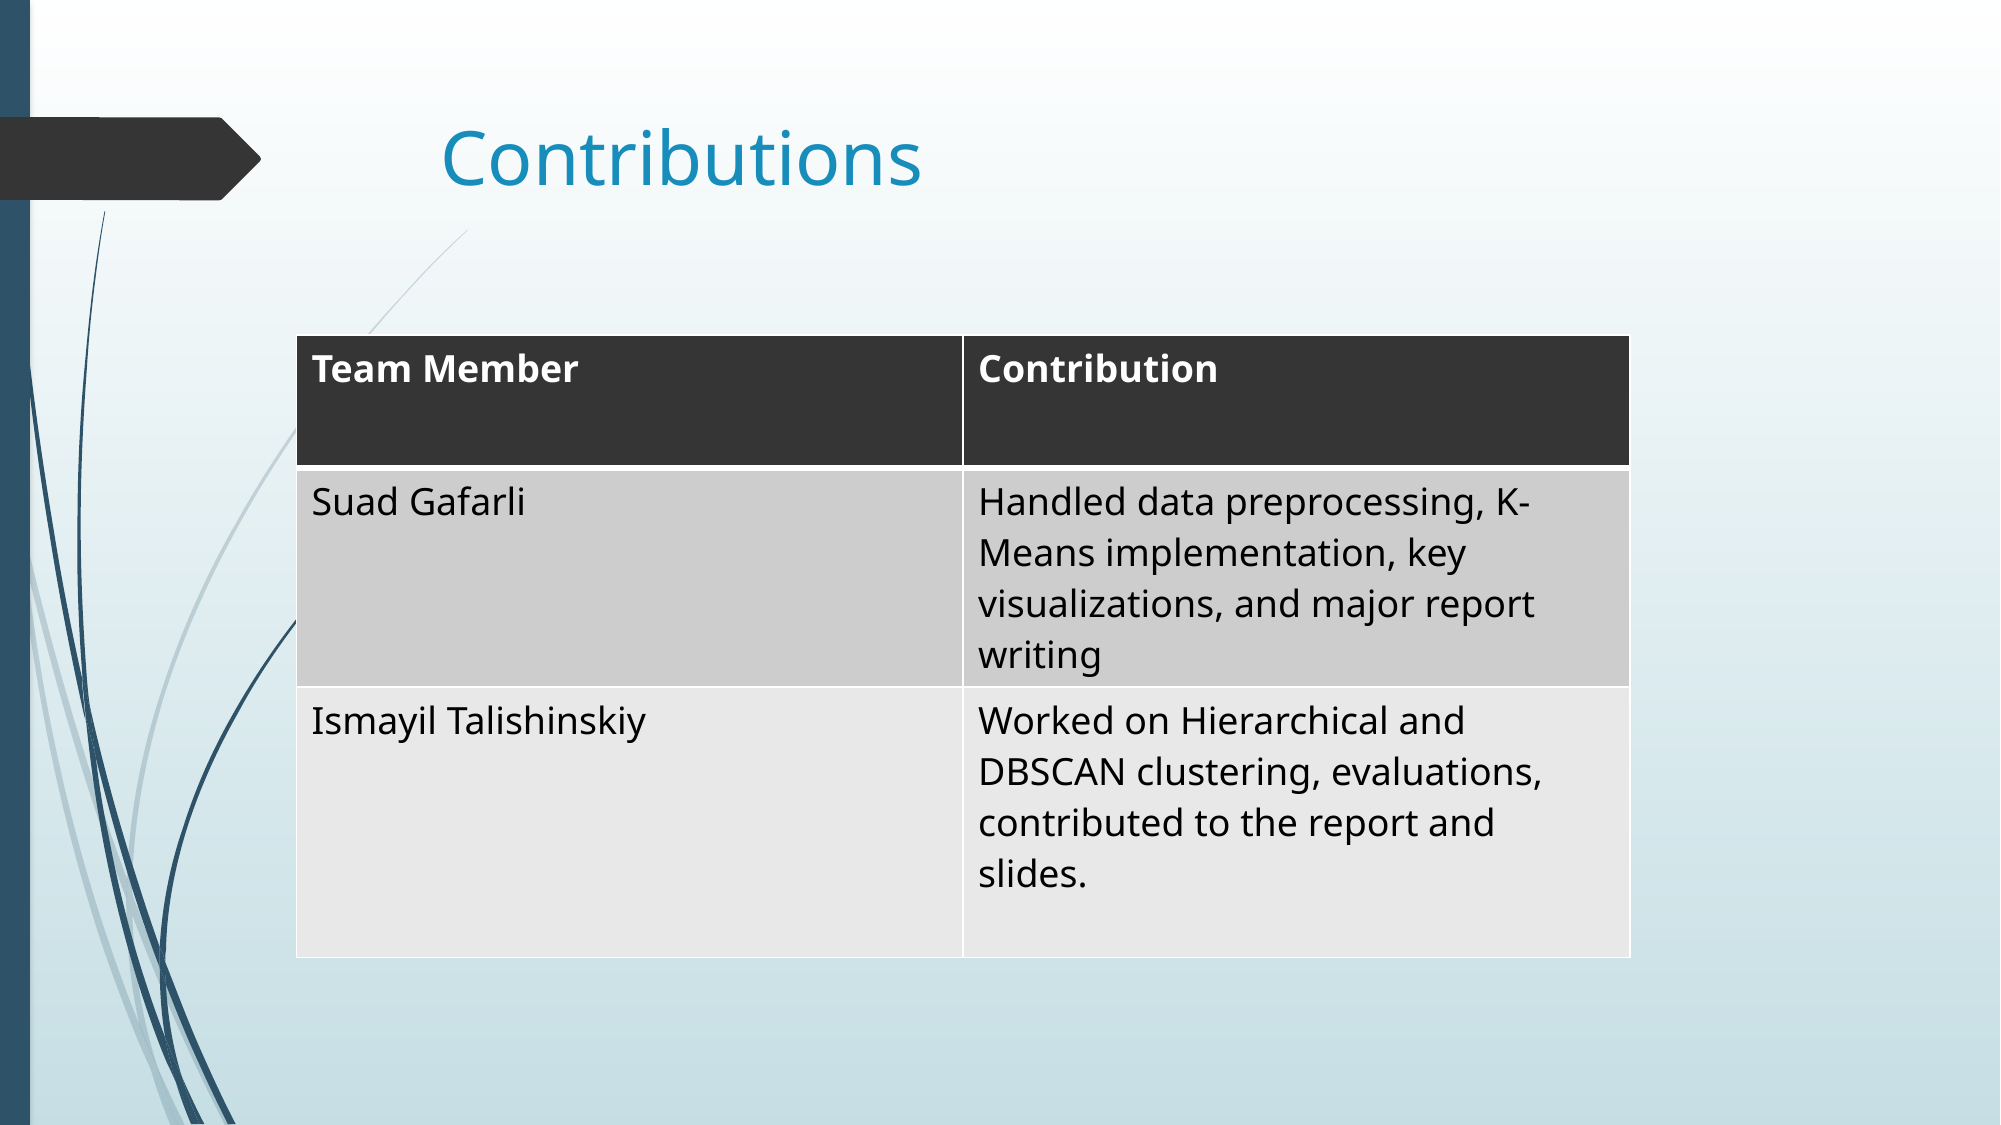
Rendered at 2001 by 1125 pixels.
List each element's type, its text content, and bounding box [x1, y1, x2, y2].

table_header Contribution [964, 336, 1629, 465]
table_cell Worked on Hierarchical and DBSCAN clustering, evaluations, contributed to the report and slides. [964, 688, 1629, 957]
table_cell Handled data preprocessing, K-Means implementation, key visualizations, and major report writing [964, 471, 1629, 686]
title Contributions [425, 102, 1888, 313]
table_cell Suad Gafarli [297, 471, 962, 686]
table_header Team Member [297, 336, 962, 465]
table_cell Ismayil Talishinskiy [297, 688, 962, 957]
